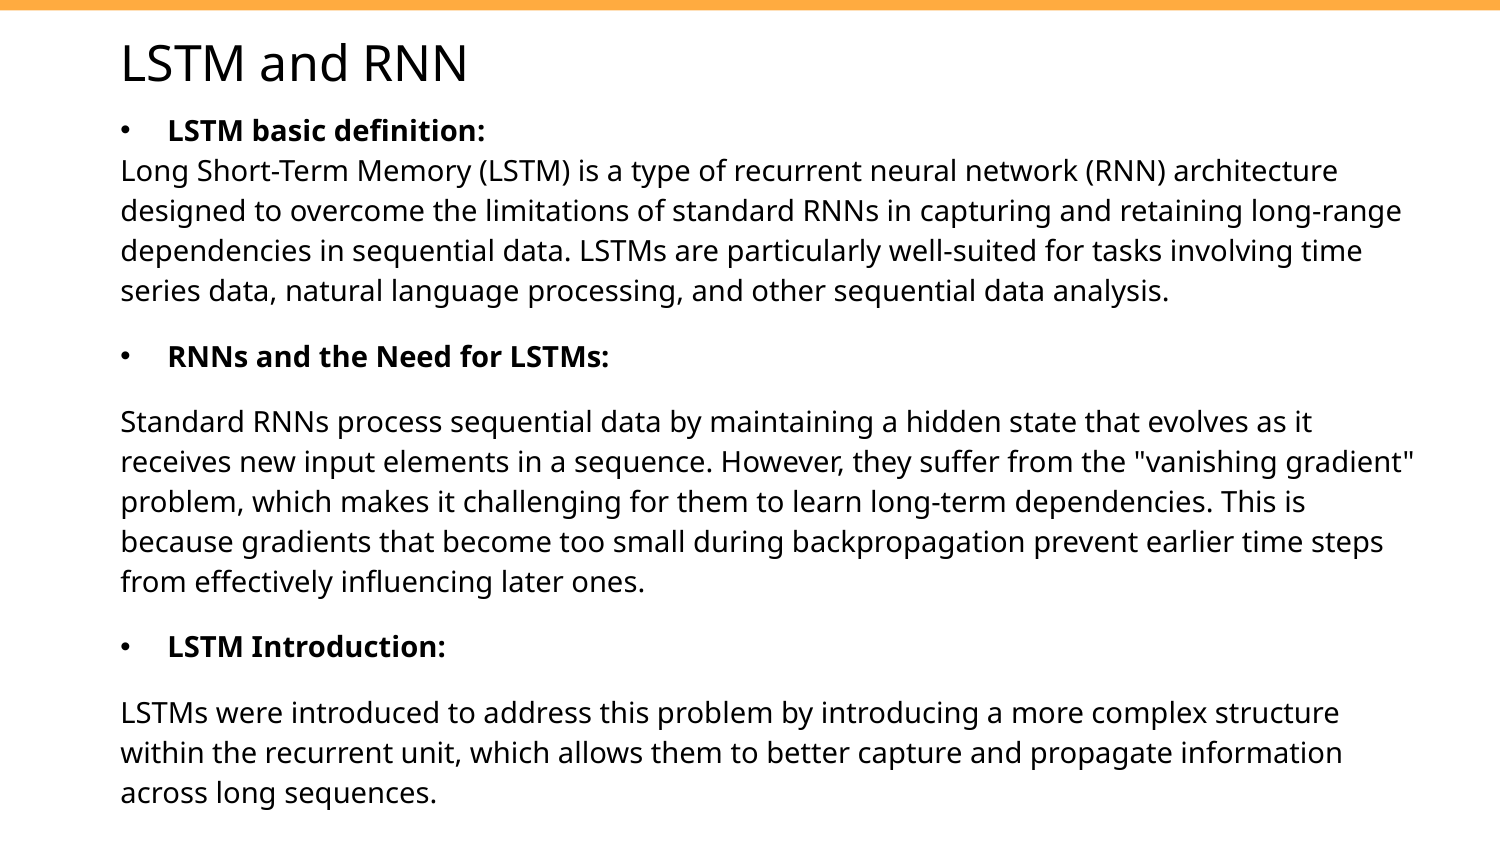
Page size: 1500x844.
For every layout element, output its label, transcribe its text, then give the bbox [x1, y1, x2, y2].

title LSTM and RNN [105, 0, 934, 91]
subtitle LSTM basic definition: Long Short-Term Memory (LSTM) is a type of recurrent neural network (RNN) architecture designed to overcome the limitations of standard RNNs in capturing and retaining long-range dependencies in sequential data. LSTMs are particularly well-suited for tasks involving time series data, natural language processing, and other sequential data analysis. RNNs and the Need for LSTMs: Standard RNNs process sequential data by maintaining a hidden state that evolves as it receives new input elements in a sequence. However, they suffer from the "vanishing gradient" problem, which makes it challenging for them to learn long-term dependencies. This is because gradients that become too small during backpropagation prevent earlier time steps from effectively influencing later ones. LSTM Introduction: LSTMs were introduced to address this problem by introducing a more complex structure within the recurrent unit, which allows them to better capture and propagate information across long sequences. [105, 91, 1440, 844]
